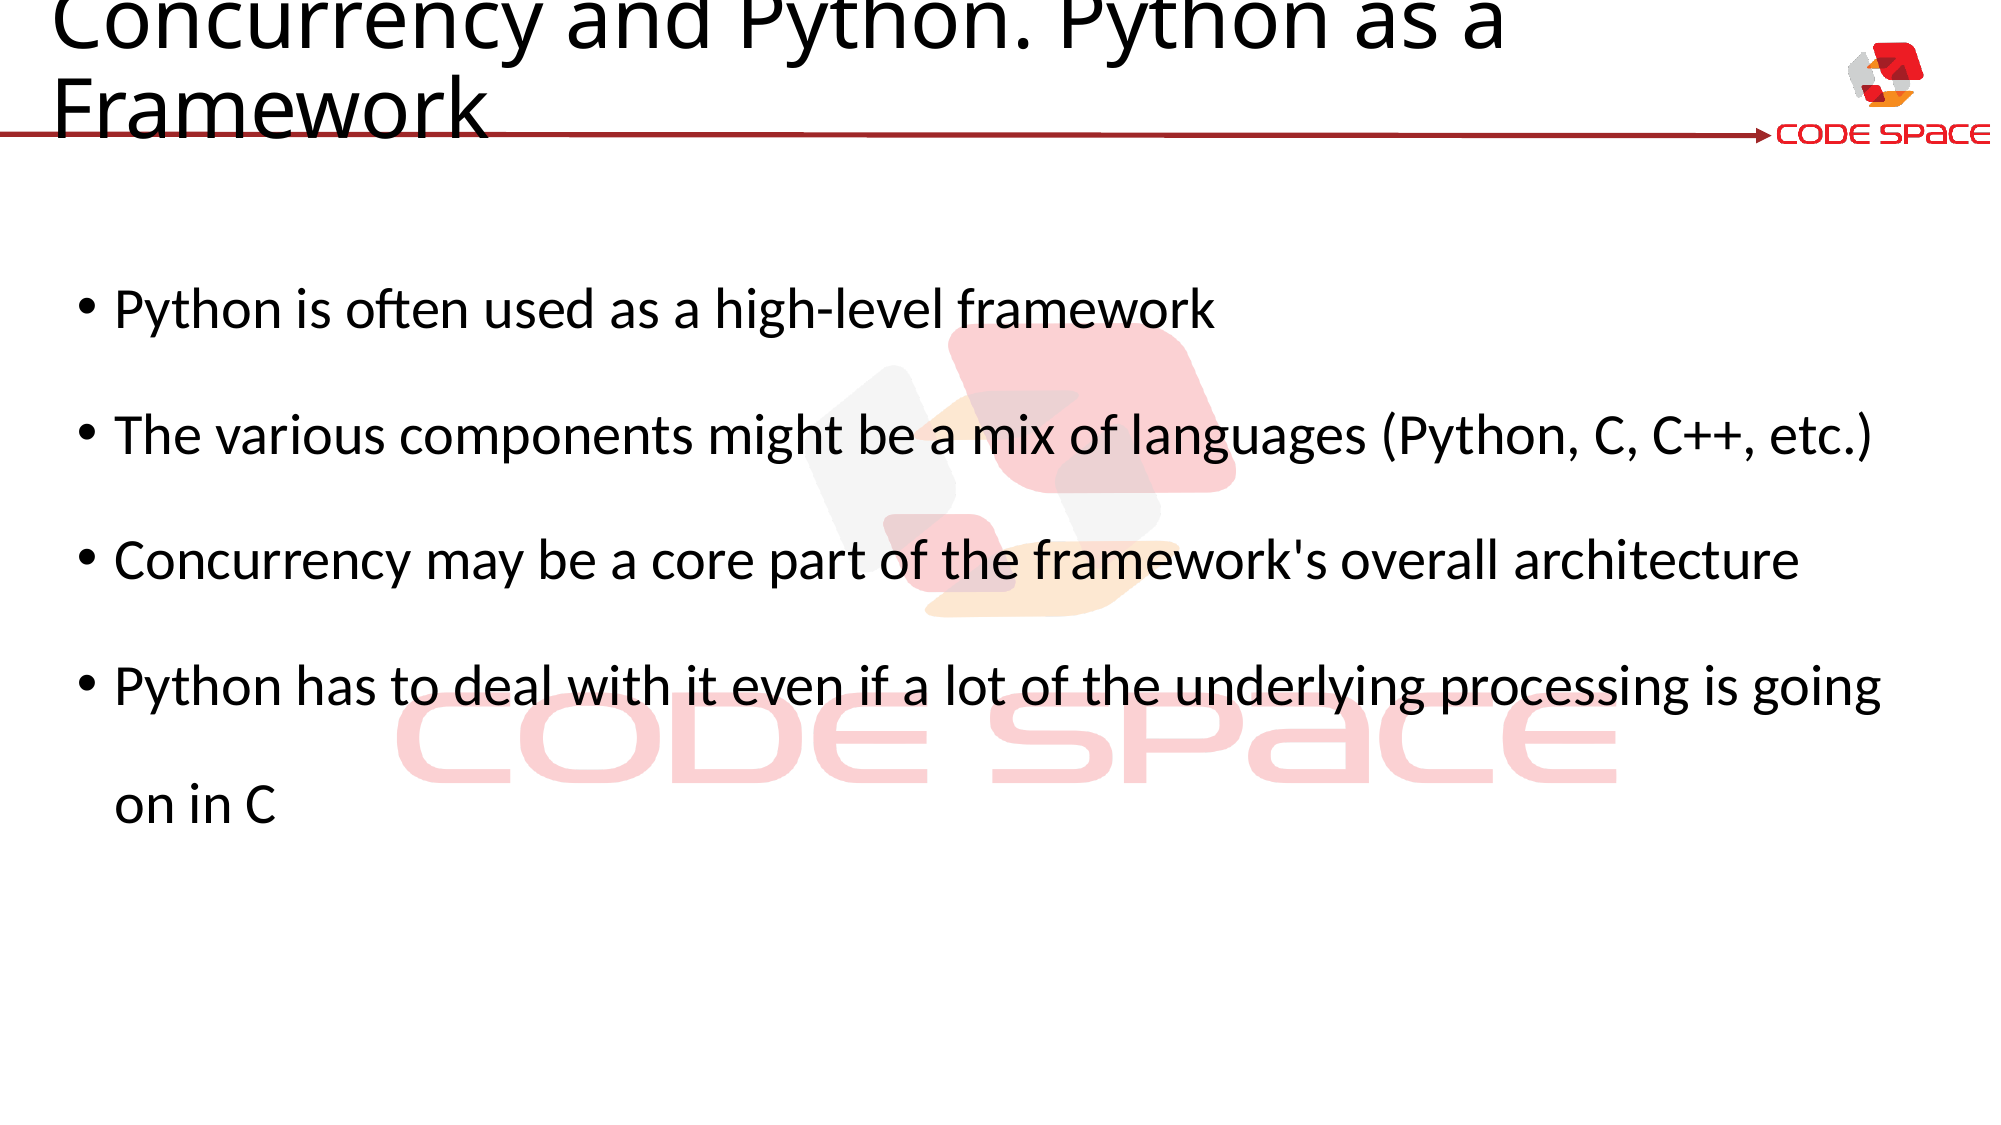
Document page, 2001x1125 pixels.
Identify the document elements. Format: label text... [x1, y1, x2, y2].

text_box Python is often used as a high-level framework The various components might be a mix of languages (Python, C, C++, etc.) Concurrency may be a core part of the framework's overall architecture Python has to deal with it even if a lot of the underlying processing is going on in C [61, 228, 1951, 1047]
title Concurrency and Python. Python as a Framework [34, 18, 1772, 114]
picture [1707, 0, 2001, 219]
